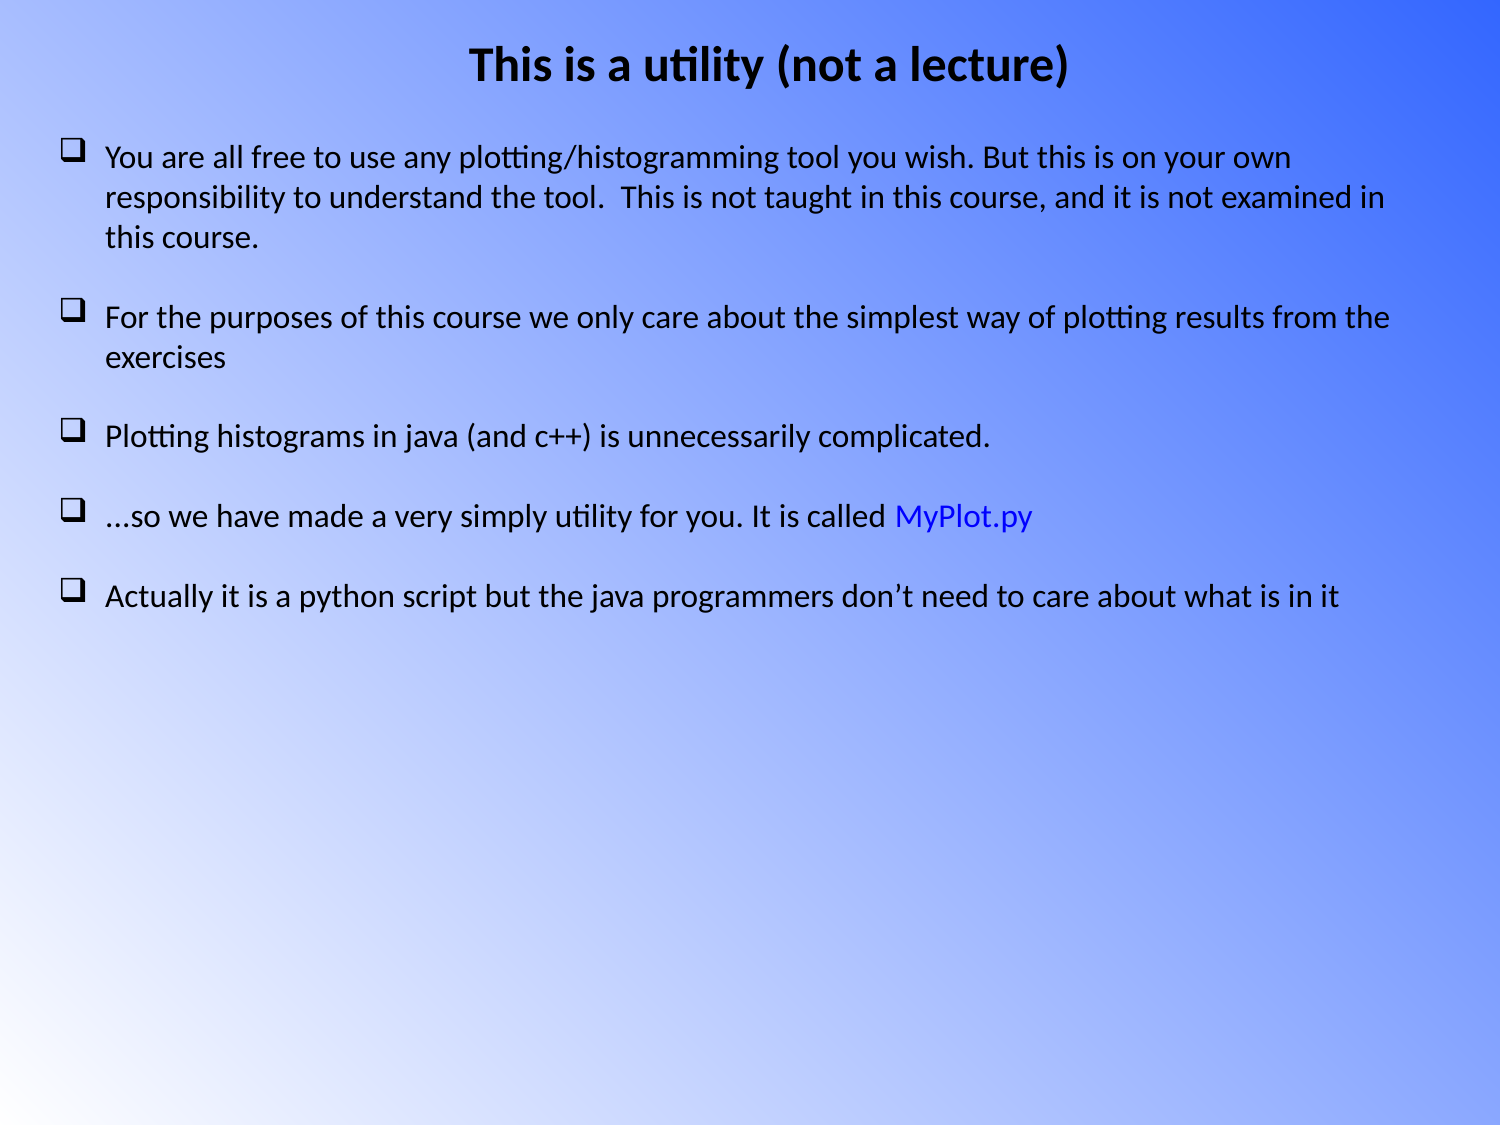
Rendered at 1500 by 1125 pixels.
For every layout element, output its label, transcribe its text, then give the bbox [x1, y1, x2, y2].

text_box You are all free to use any plotting/histogramming tool you wish. But this is on your own responsibility to understand the tool. This is not taught in this course, and it is not examined in this course. For the purposes of this course we only care about the simplest way of plotting results from the exercises Plotting histograms in java (and c++) is unnecessarily complicated. ...so we have made a very simply utility for you. It is called MyPlot.py Actually it is a python script but the java programmers don’t need to care about what is in it [43, 127, 1415, 862]
text_box This is a utility (not a lecture) [226, 24, 1313, 99]
